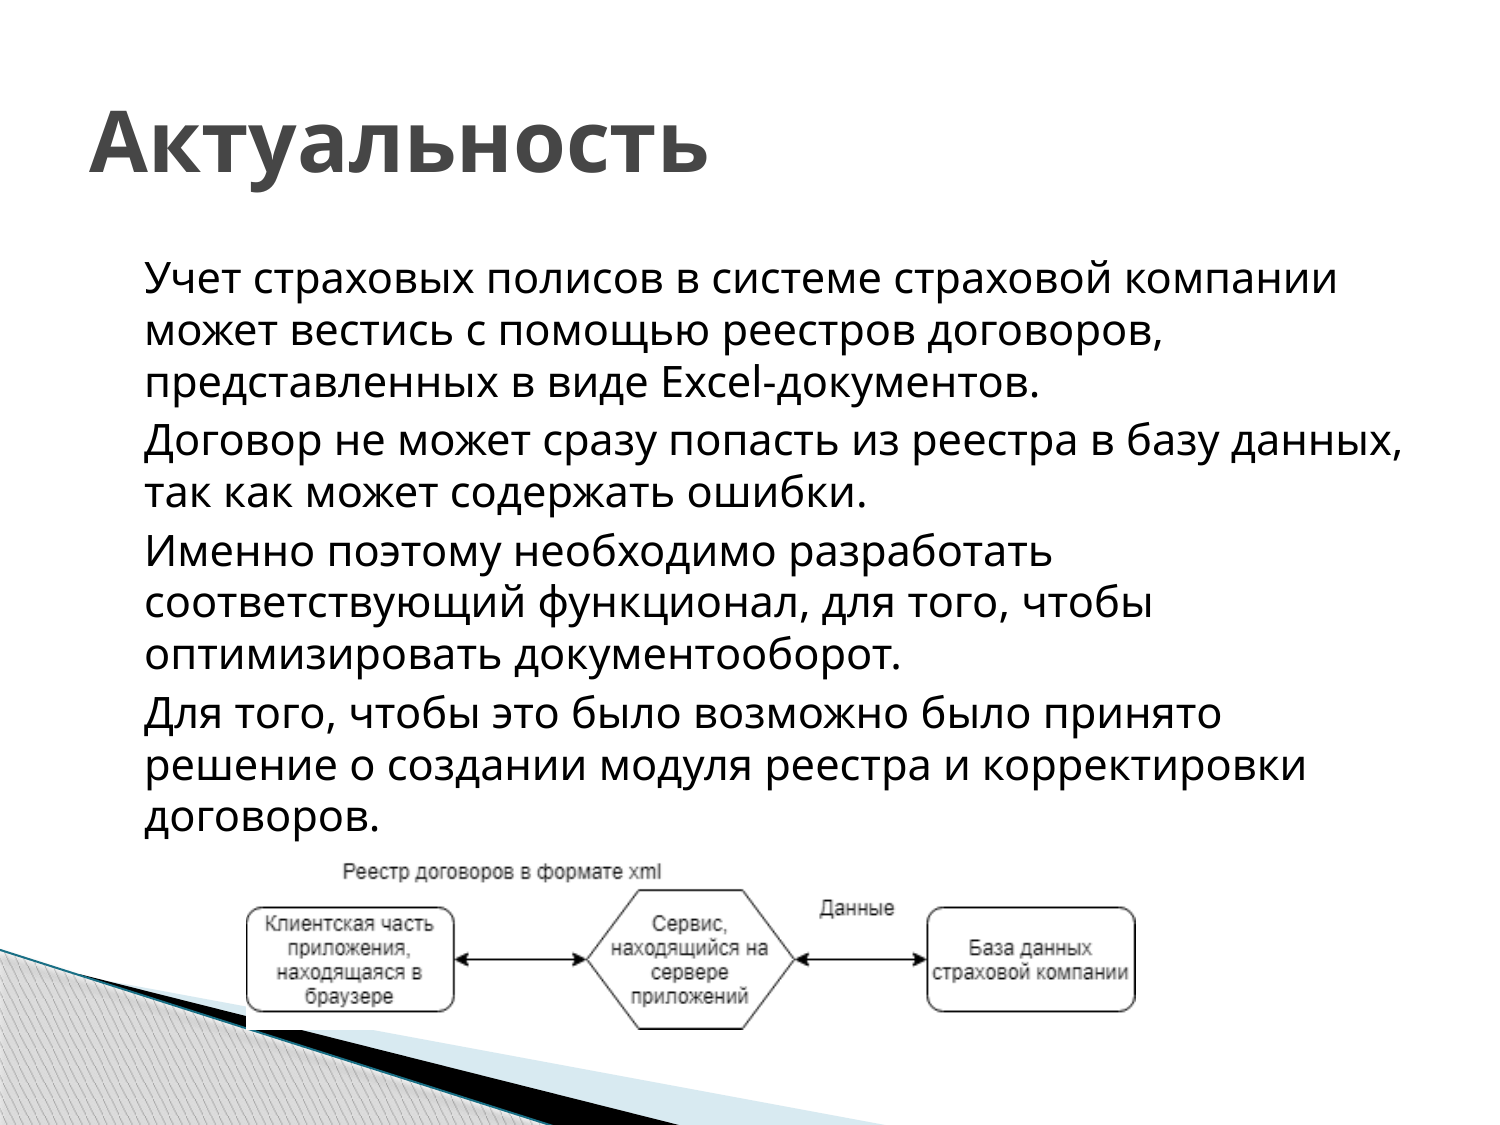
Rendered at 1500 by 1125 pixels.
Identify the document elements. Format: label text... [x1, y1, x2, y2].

title Актуальность [75, 45, 1425, 233]
list Учет страховых полисов в системе страховой компании может вестись с помощью реестров договоров, представленных в виде Excel-документов. Договор не может сразу попасть из реестра в базу данных, так как может содержать ошибки. Именно поэтому необходимо разработать соответствующий функционал, для того, чтобы оптимизировать документооборот. Для того, чтобы это было возможно было принято решение о создании модуля реестра и корректировки договоров. [75, 243, 1425, 856]
picture [245, 855, 1136, 1031]
